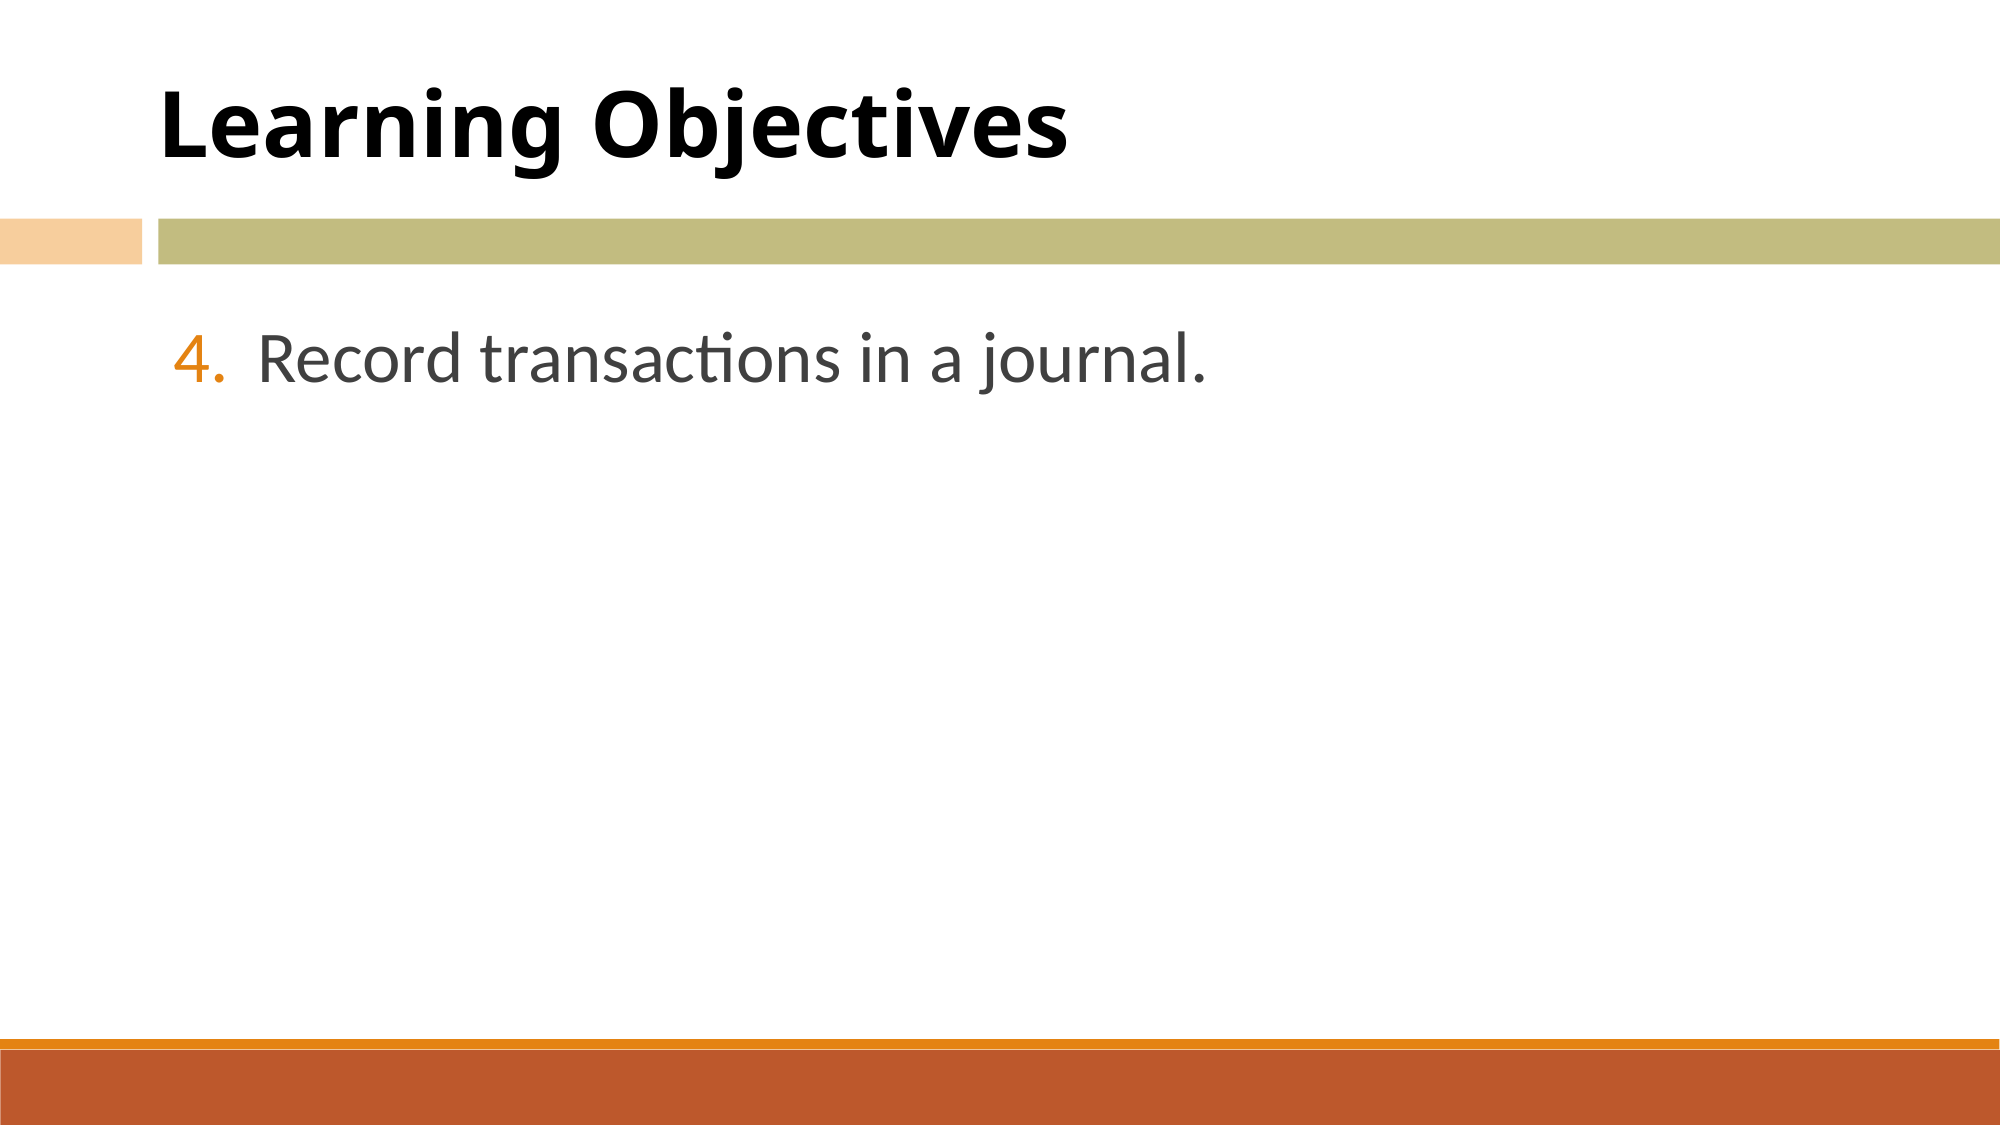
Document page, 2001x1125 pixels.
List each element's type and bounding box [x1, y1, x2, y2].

text_box [141, 38, 2000, 1032]
text_box [0, 217, 138, 266]
